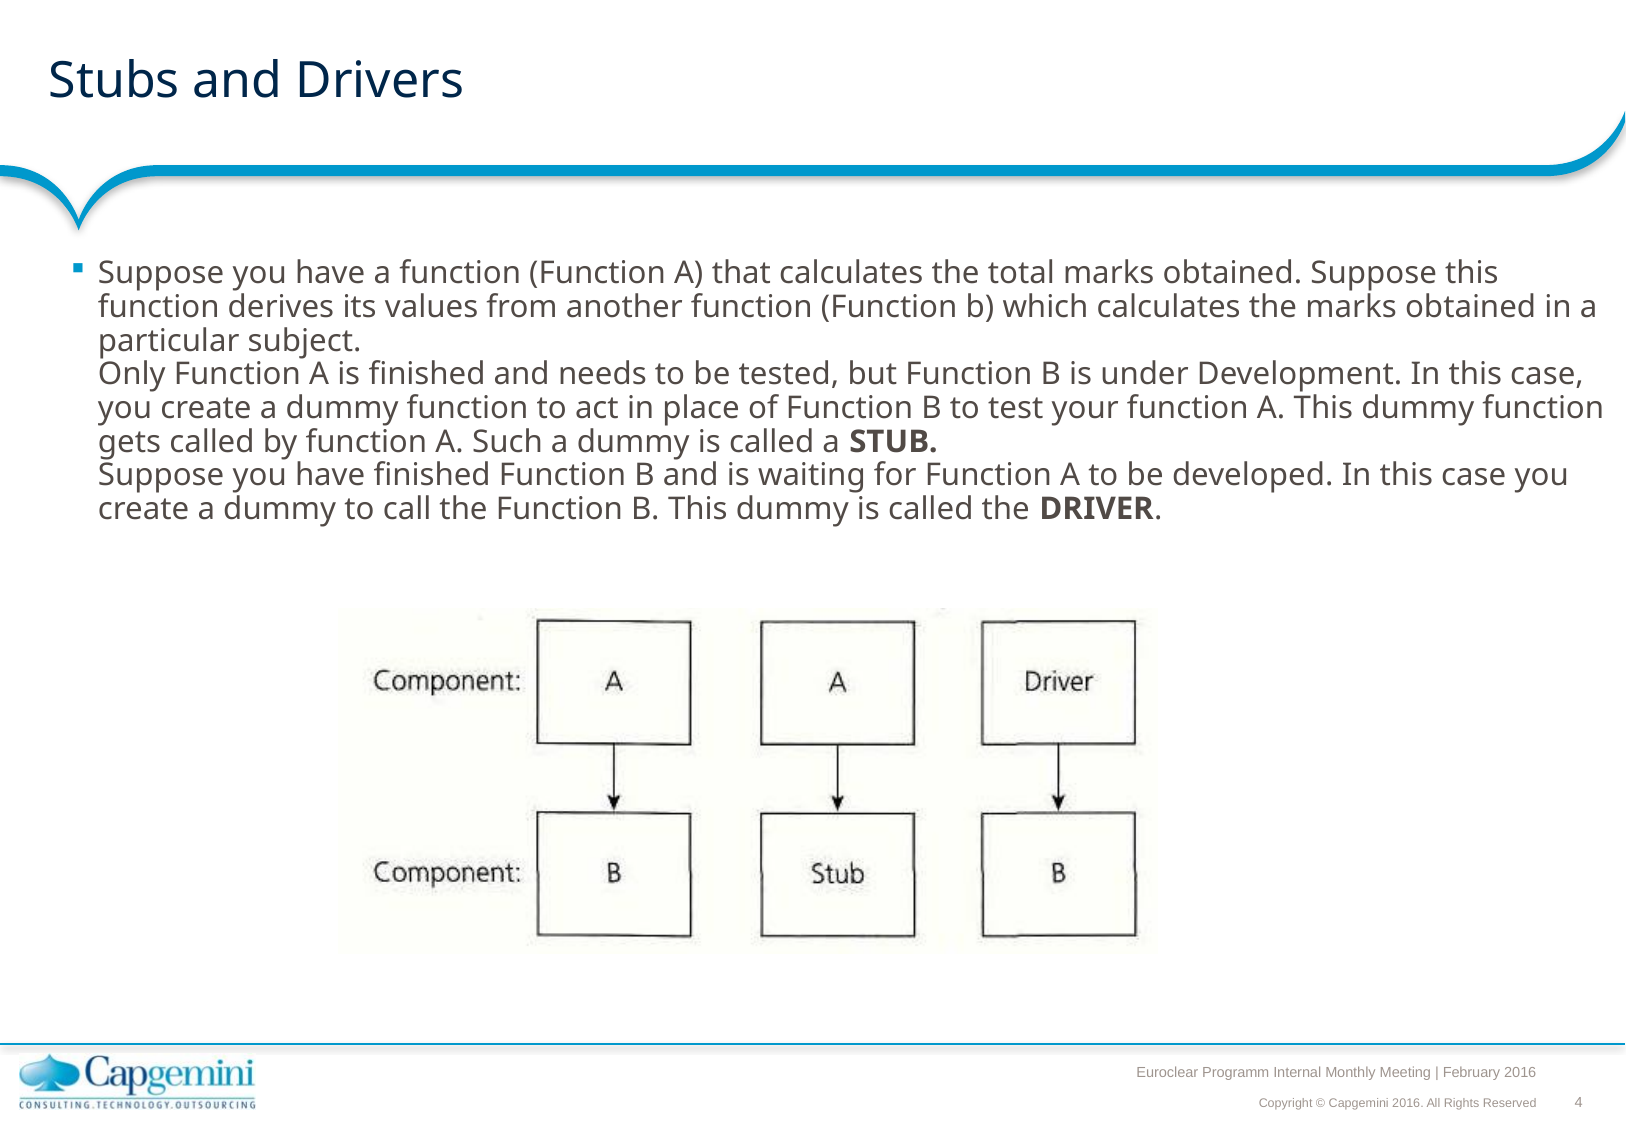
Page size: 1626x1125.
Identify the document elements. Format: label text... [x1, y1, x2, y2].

picture [338, 608, 1158, 954]
list Suppose you have a function (Function A) that calculates the total marks obtained. Suppose this function derives its values from another function (Function b) which calculates the marks obtained in a particular subject. Only Function A is finished and needs to be tested, but Function B is under Development. In this case, you create a dummy function to act in place of Function B to test your function A. This dummy function gets called by function A. Such a dummy is called a STUB. Suppose you have finished Function B and is waiting for Function A to be developed. In this case you create a dummy to call the Function B. This dummy is called the DRIVER. [52, 244, 1625, 1008]
picture [19, 1053, 256, 1110]
title Stubs and Drivers [0, 0, 1625, 165]
